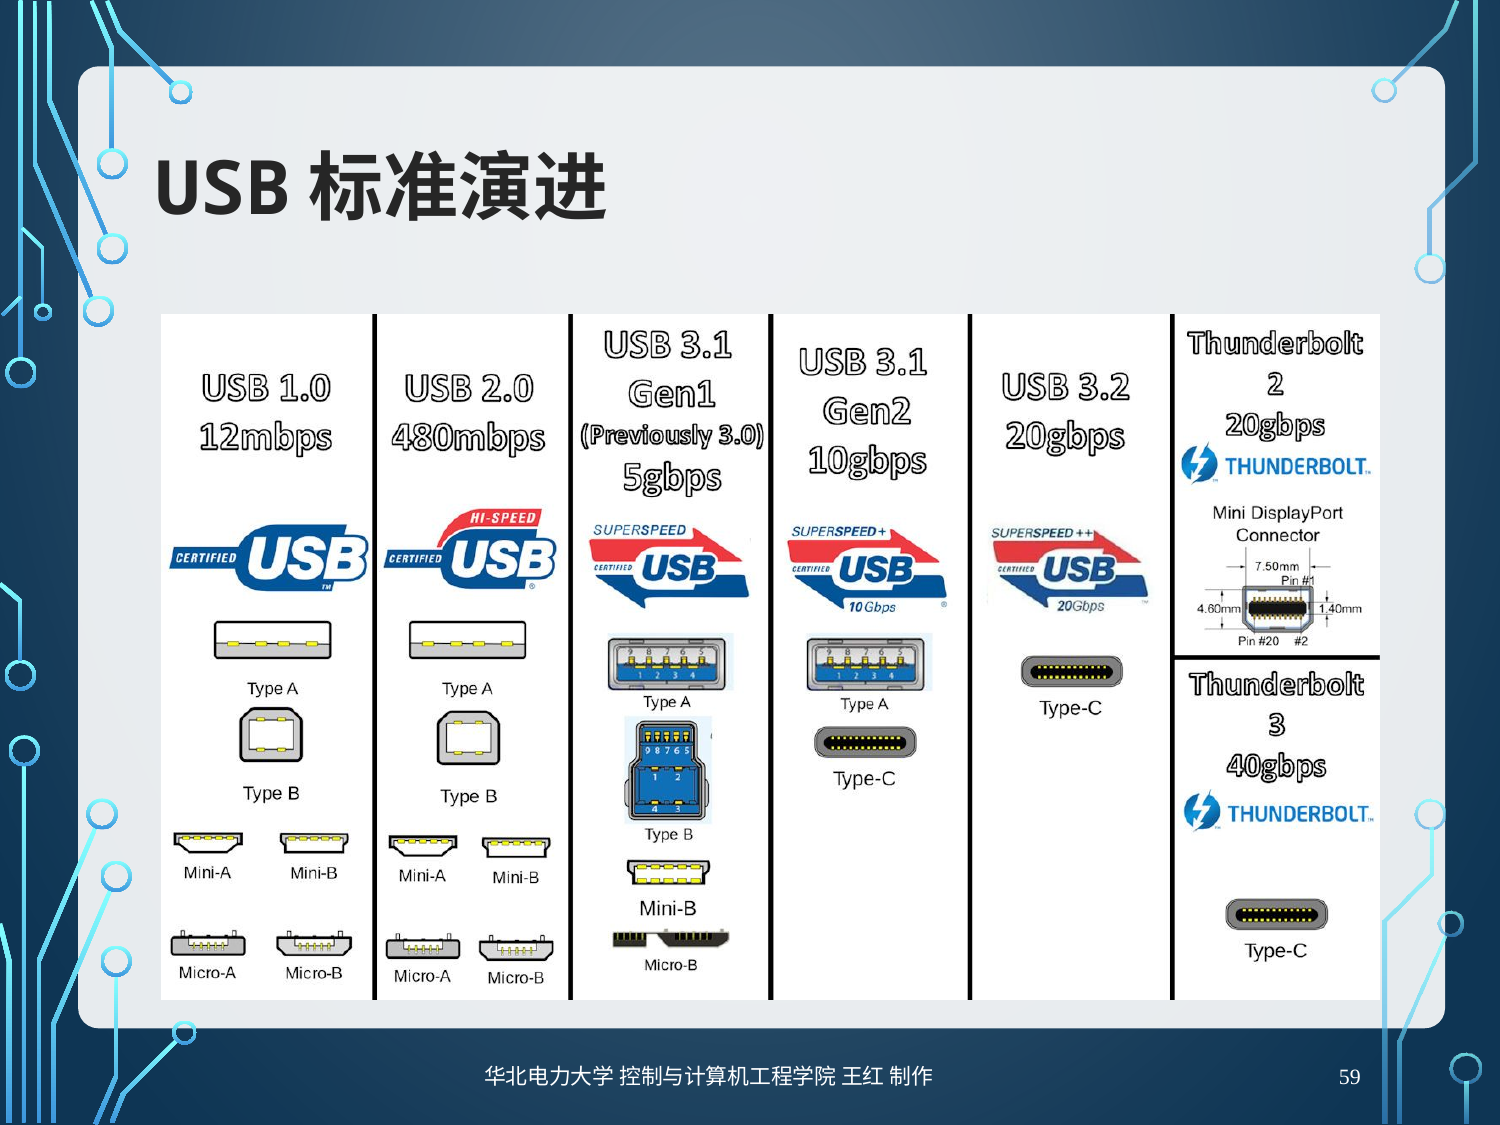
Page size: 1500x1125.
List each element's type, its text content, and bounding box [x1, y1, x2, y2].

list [160, 314, 1380, 1000]
title USB标准演进 [140, 101, 1400, 279]
slide_number 59 [1281, 1045, 1376, 1106]
footer 华北电力大学 控制与计算机工程学院 王红 制作 [324, 1046, 1093, 1106]
